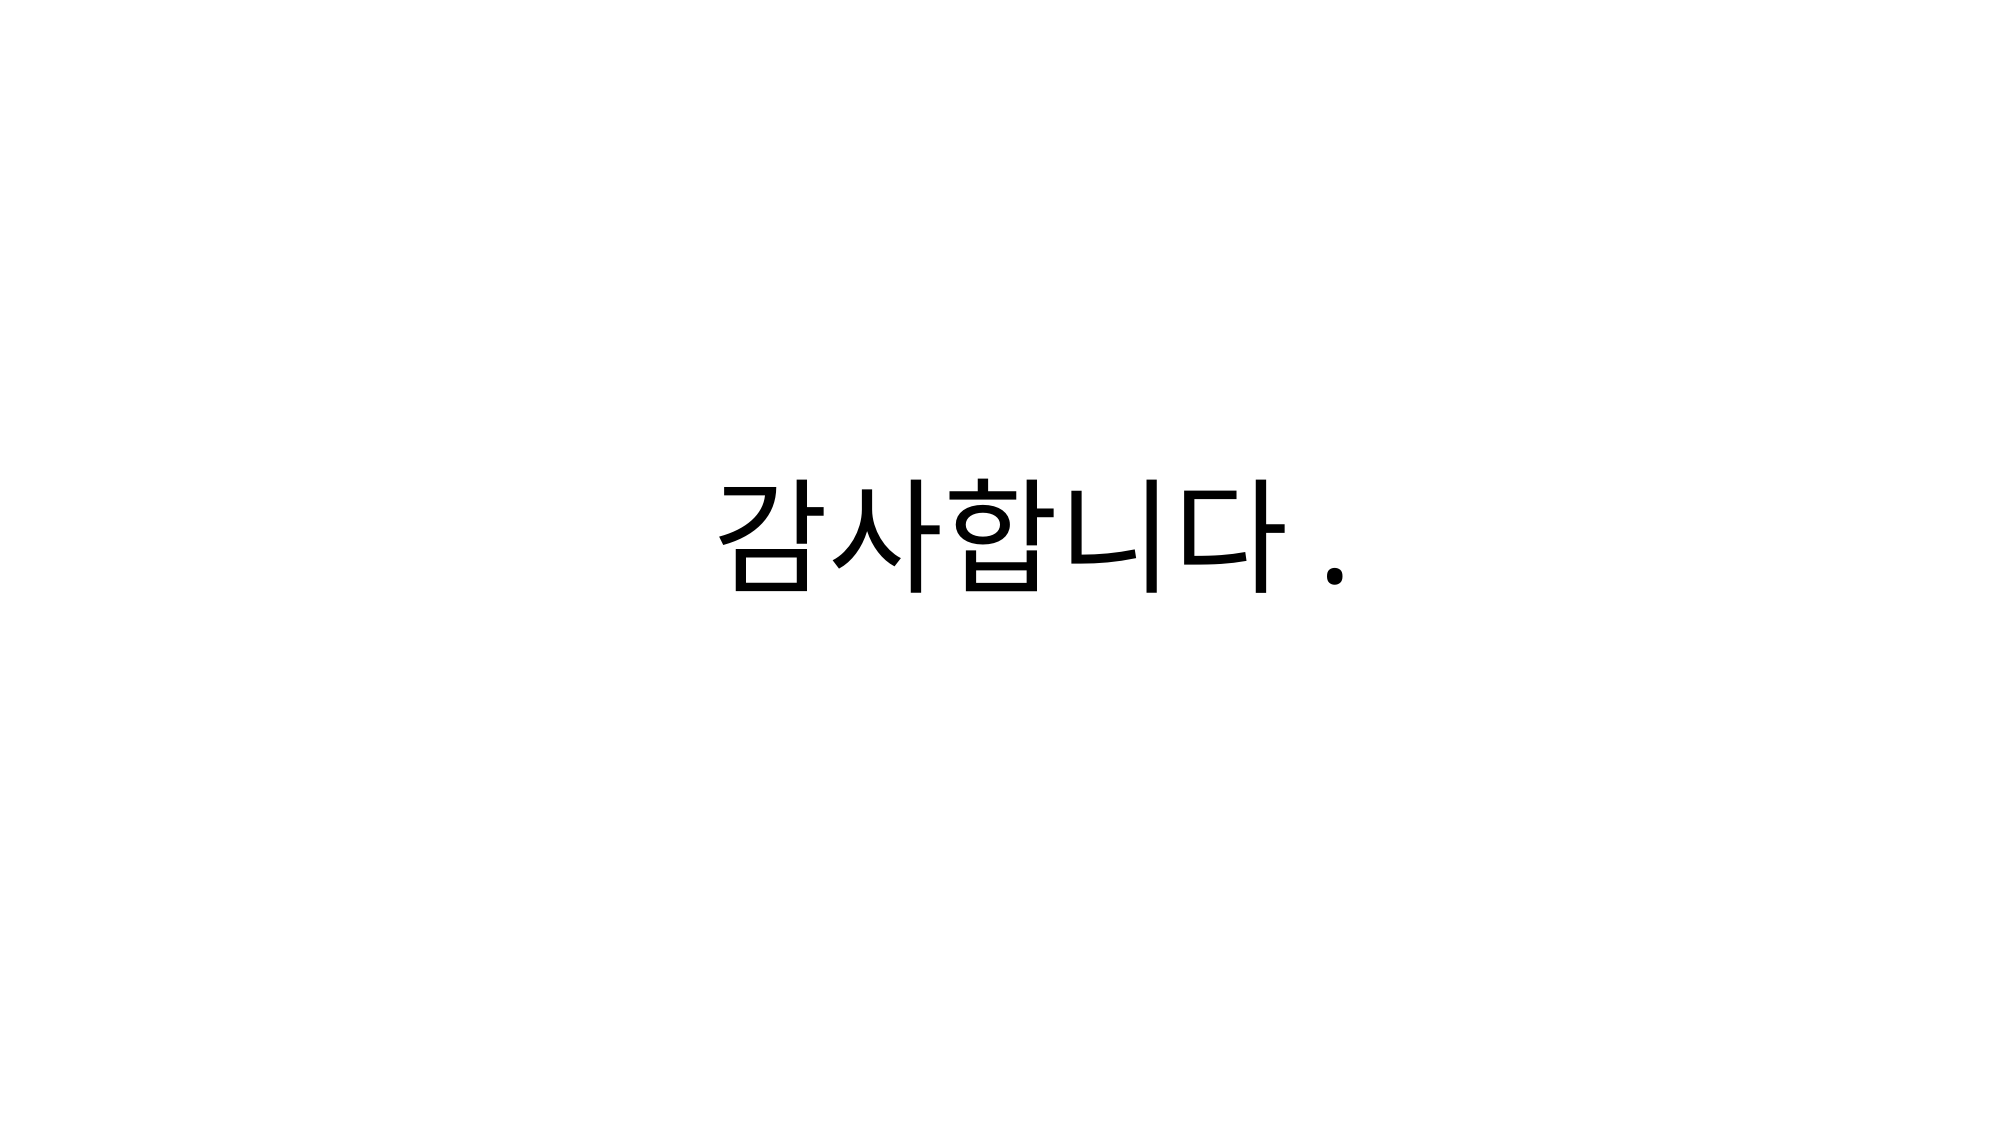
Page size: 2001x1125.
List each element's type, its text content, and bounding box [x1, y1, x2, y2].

title 감사합니다. [169, 433, 1896, 652]
